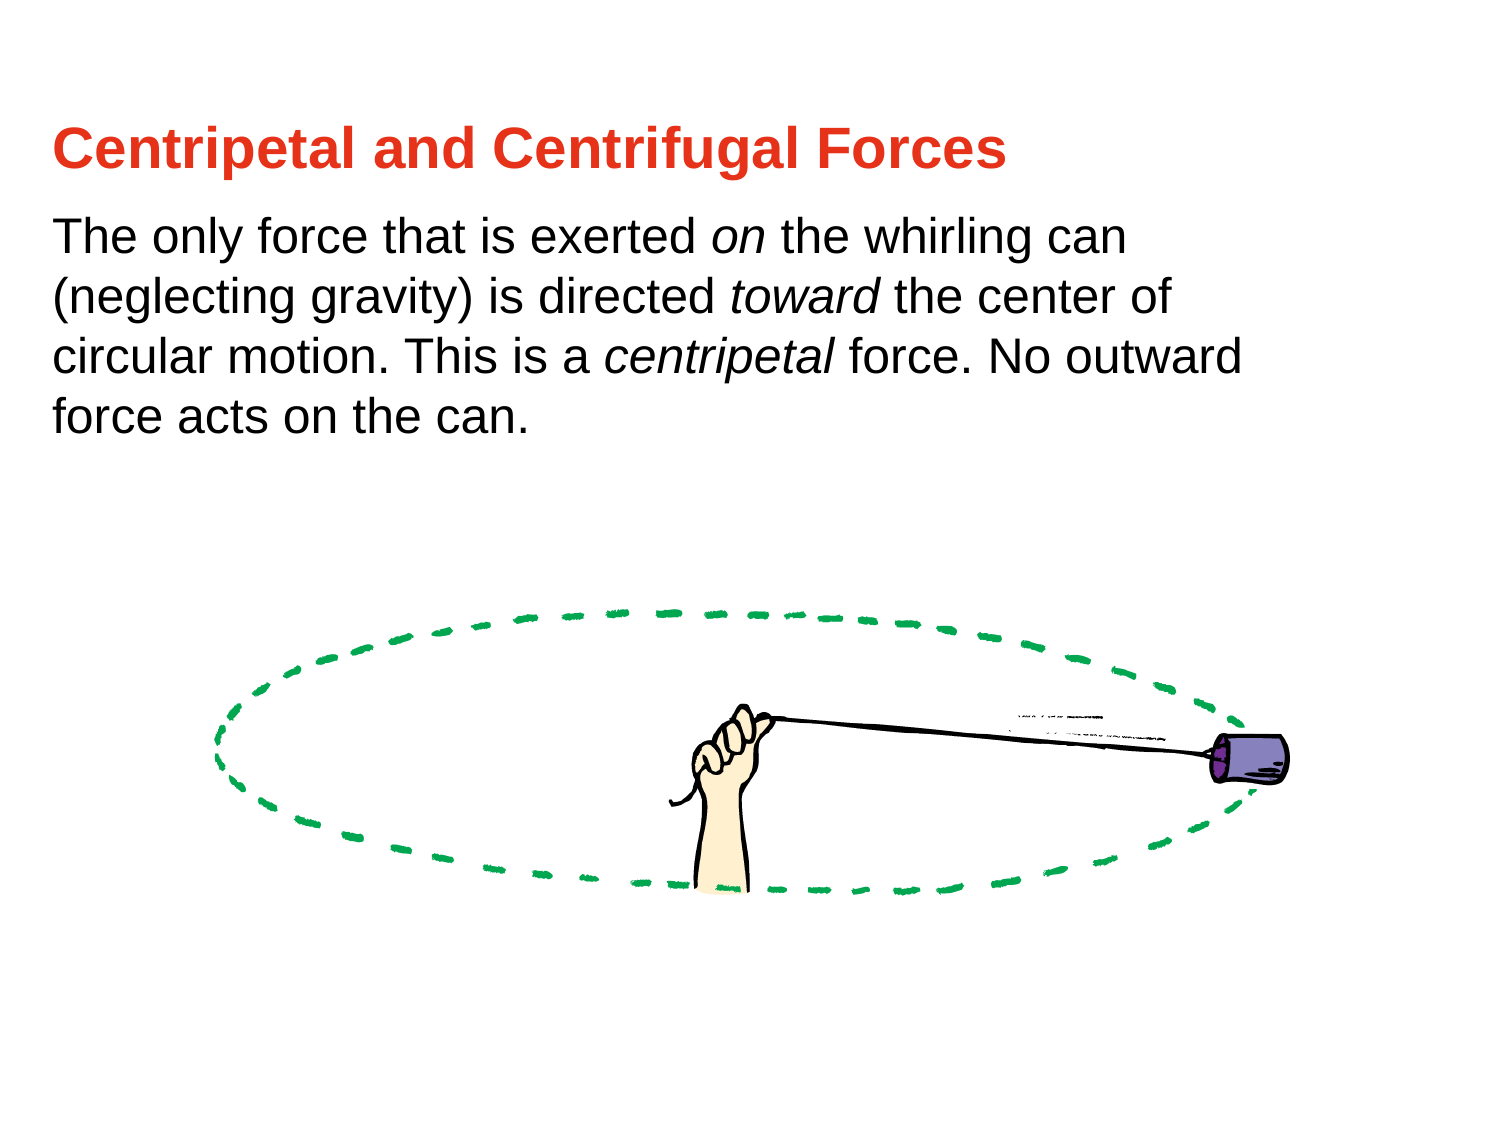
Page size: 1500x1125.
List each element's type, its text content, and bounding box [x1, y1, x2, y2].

text_box The only force that is exerted on the whirling can (neglecting gravity) is directed toward the center of circular motion. This is a centripetal force. No outward force acts on the can. [37, 196, 1300, 452]
picture [209, 606, 1291, 901]
text_box Centripetal and Centrifugal Forces [37, 102, 1375, 188]
